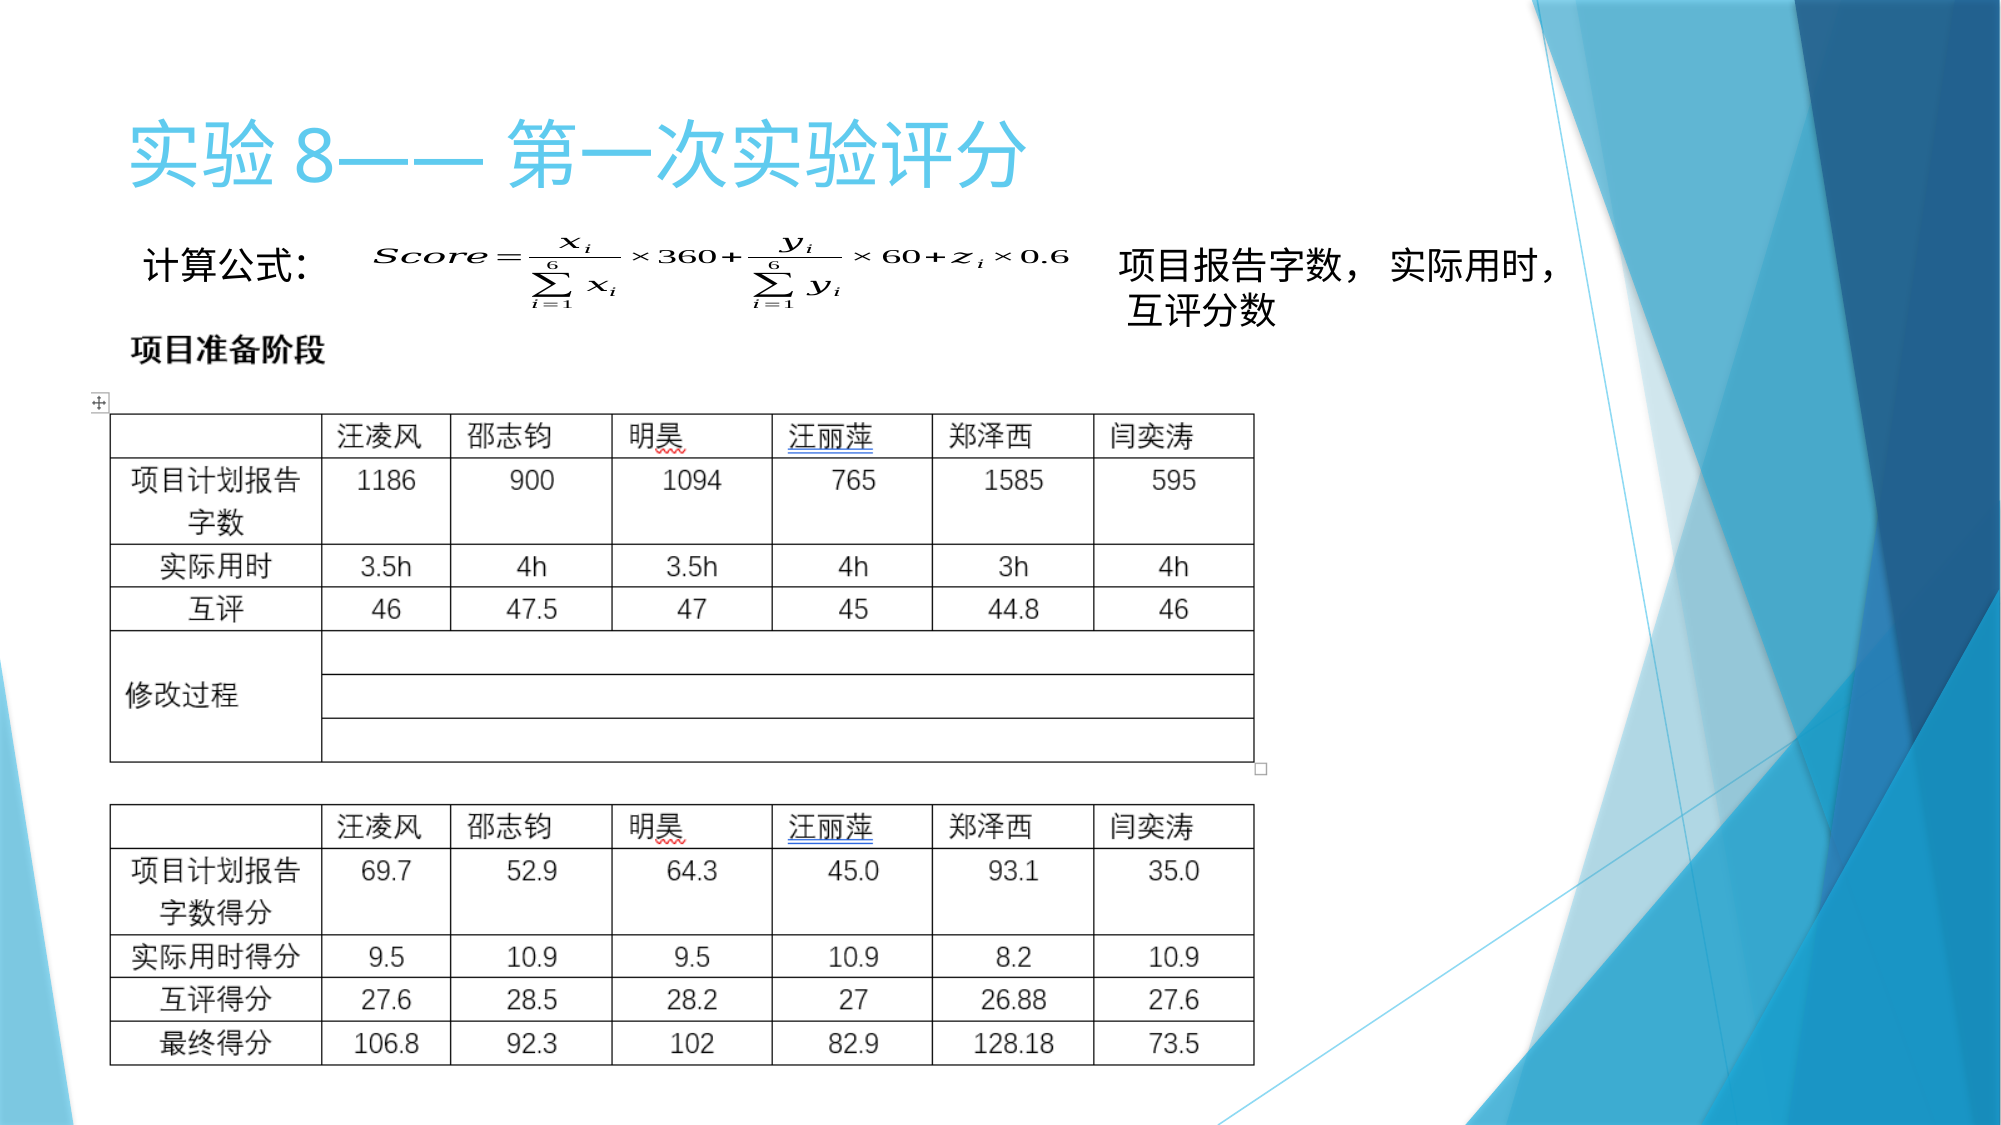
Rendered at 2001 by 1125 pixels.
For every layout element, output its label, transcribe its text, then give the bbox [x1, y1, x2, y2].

text_box 计算公式： [128, 235, 479, 295]
title 实验8——第一次实验评分 [111, 99, 1522, 216]
picture [90, 331, 1271, 1083]
